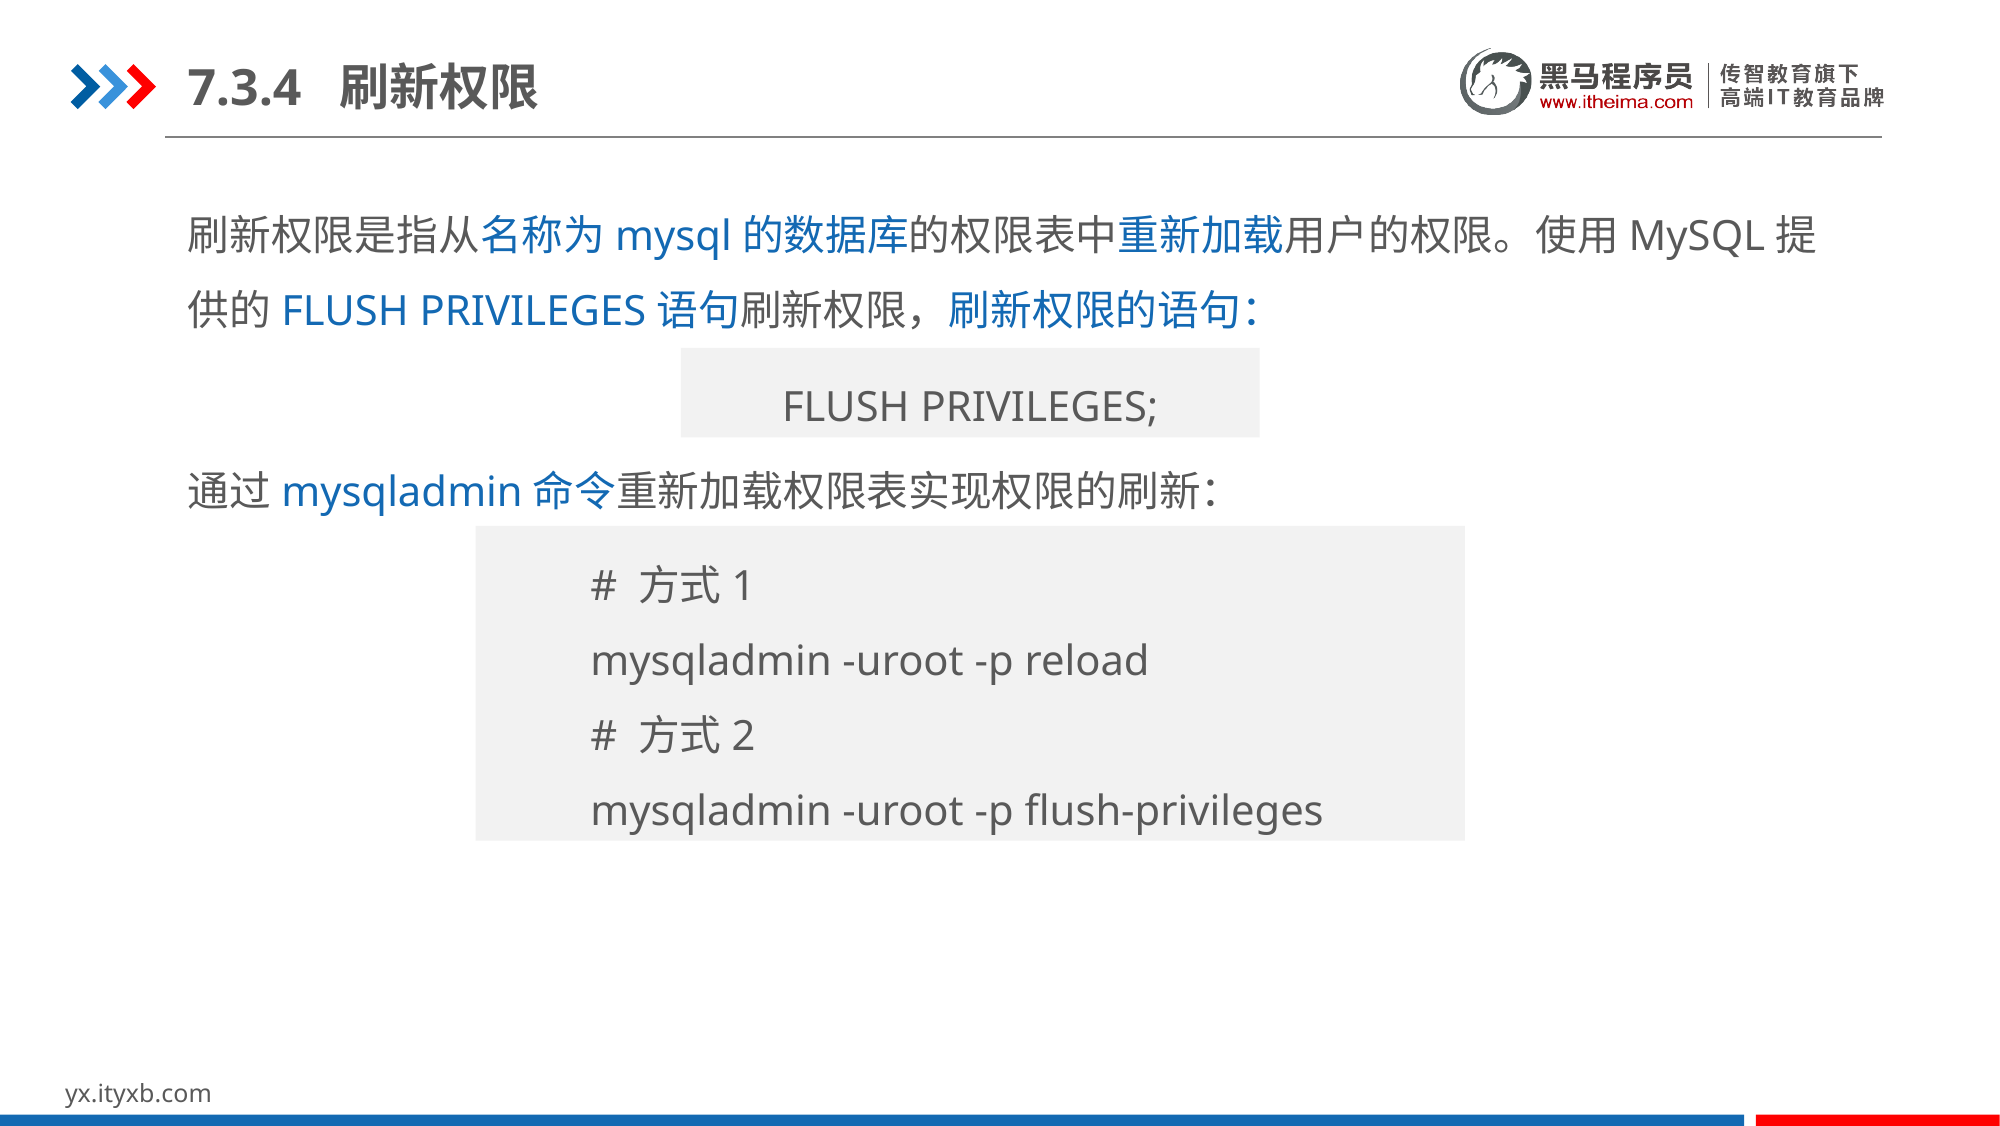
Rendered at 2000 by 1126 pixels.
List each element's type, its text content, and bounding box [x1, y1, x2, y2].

text_box 7.3.4 刷新权限 [187, 43, 1047, 127]
text_box FLUSH PRIVILEGES; [680, 347, 1260, 432]
picture [1460, 48, 1887, 115]
text_box # 方式1 mysqladmin -uroot -p reload # 方式2 mysqladmin -uroot -p flush-privileges [475, 525, 1465, 841]
text_box 通过mysqladmin命令重新加载权限表实现权限的刷新： [173, 432, 1863, 523]
text_box 刷新权限是指从名称为mysql的数据库的权限表中重新加载用户的权限。使用MySQL提供的FLUSH PRIVILEGES语句刷新权限，刷新权限的语句： [173, 176, 1863, 342]
